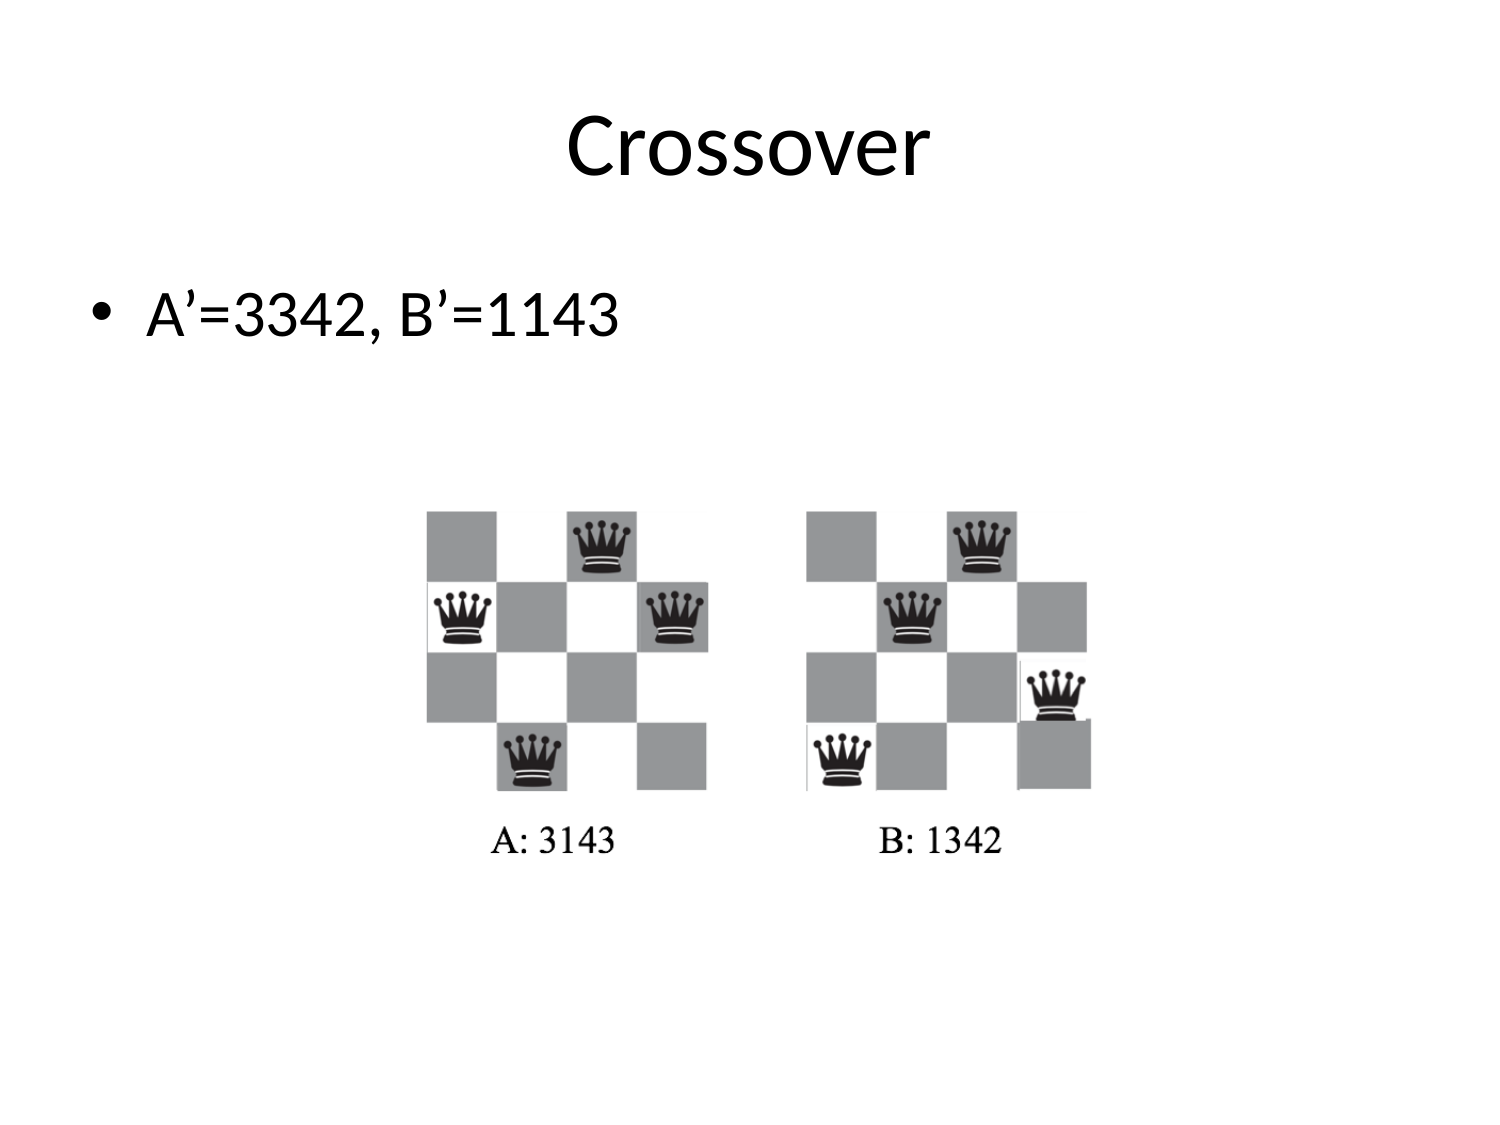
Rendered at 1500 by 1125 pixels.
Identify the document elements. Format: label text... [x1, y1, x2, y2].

title Crossover [75, 45, 1425, 233]
list A’=3342, B’=1143 [75, 262, 1425, 1005]
picture [414, 503, 1105, 868]
